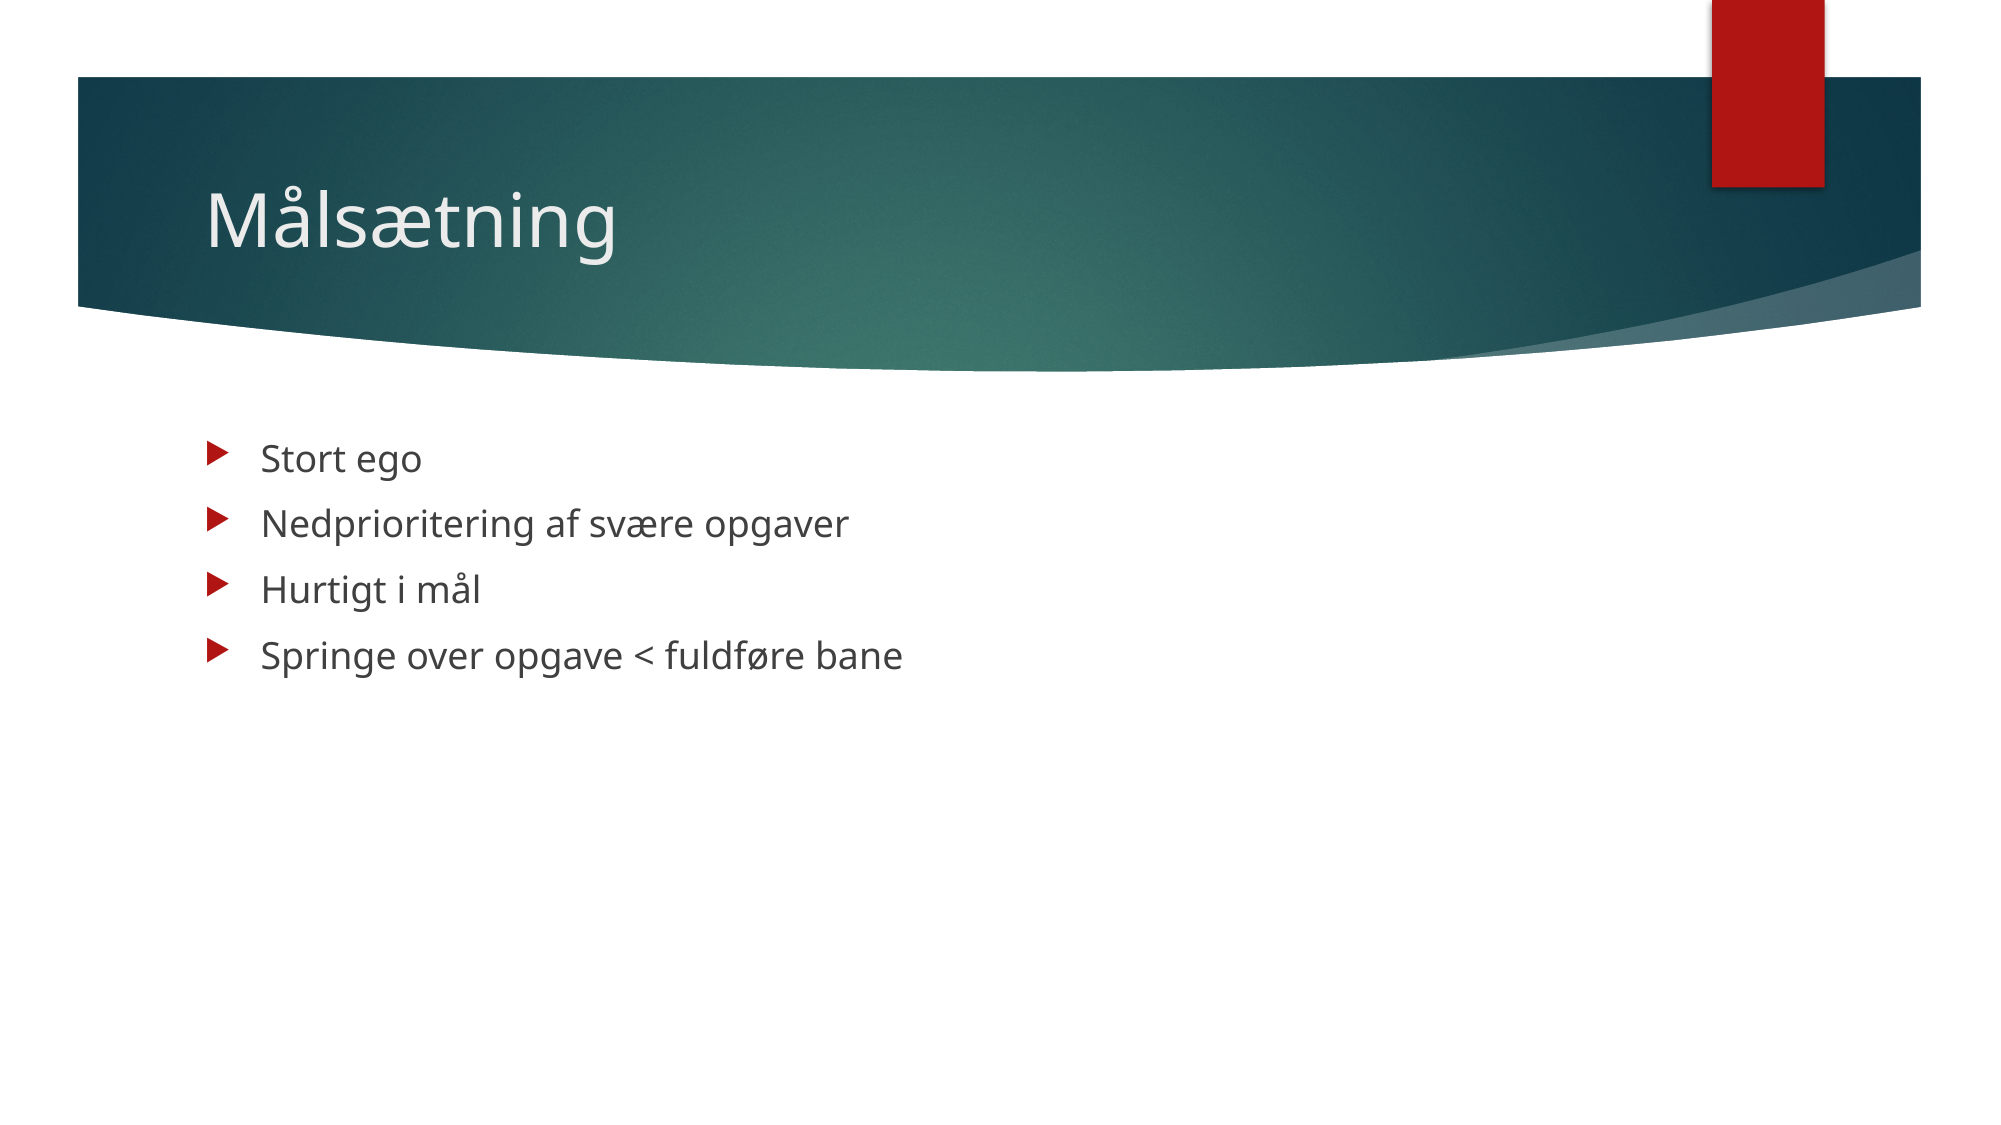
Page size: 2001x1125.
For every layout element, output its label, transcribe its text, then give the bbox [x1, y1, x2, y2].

title Målsætning [189, 159, 1638, 276]
list Stort ego Nedprioritering af svære opgaver Hurtigt i mål Springe over opgave < fuldføre bane [189, 427, 1638, 988]
